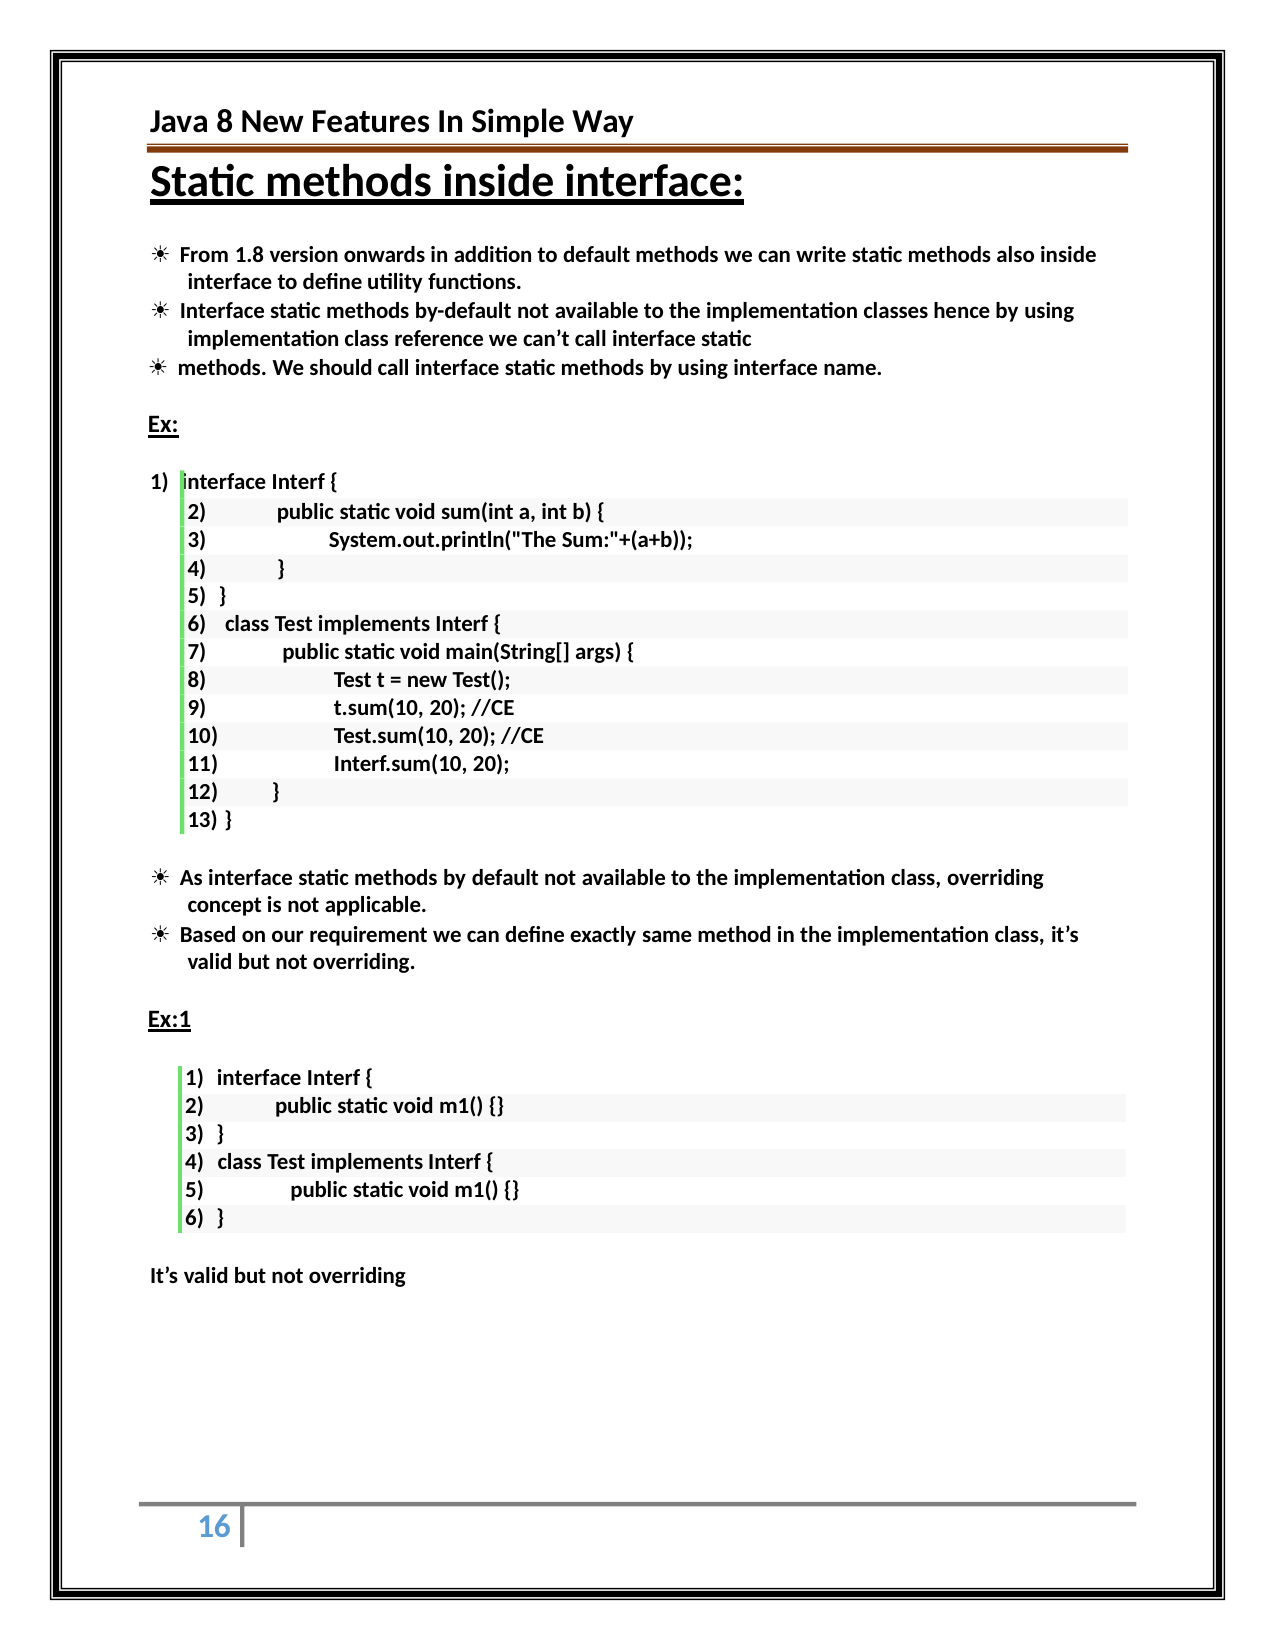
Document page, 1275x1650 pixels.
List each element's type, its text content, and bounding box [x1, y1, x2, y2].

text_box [179, 554, 1129, 637]
text_box [138, 1501, 1137, 1548]
table_cell 5) public static void m1() {} [182, 1177, 1126, 1205]
table_header 1) interface Interf { [182, 1066, 1126, 1094]
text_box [179, 694, 1129, 749]
table_cell 4) class Test implements Interf { [182, 1149, 1126, 1177]
slide_number 16 [191, 1510, 238, 1650]
table_cell 3) } [182, 1122, 1126, 1149]
title Static methods inside interface: [147, 148, 755, 237]
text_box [179, 470, 1129, 525]
text_box 13) } ☀ As interface static methods by default not available to the implementation class, overriding concept is not applicable. ☀ Based on our requirement we can define exactly same method in the implementation class, it’s valid but not overriding. Ex:1 [147, 802, 1096, 1033]
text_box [179, 526, 1129, 553]
text_box [49, 49, 1226, 1601]
text_box It’s valid but not overriding [147, 1259, 411, 1289]
text_box Java 8 New Features In Simple Way [147, 96, 1123, 139]
text_box [146, 146, 1129, 153]
table_cell 6) } [182, 1205, 1126, 1233]
table_cell 2) public static void m1() {} [182, 1094, 1126, 1122]
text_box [179, 750, 1129, 807]
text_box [179, 638, 1129, 693]
text_box ☀ From 1.8 version onwards in addition to default methods we can write static methods also inside interface to define utility functions. ☀ Interface static methods by-default not available to the implementation classes hence by using implementation class reference we can’t call interface static ☀ methods. We should call interface static methods by using interface name. Ex: 1) interface Interf { [147, 237, 1113, 495]
